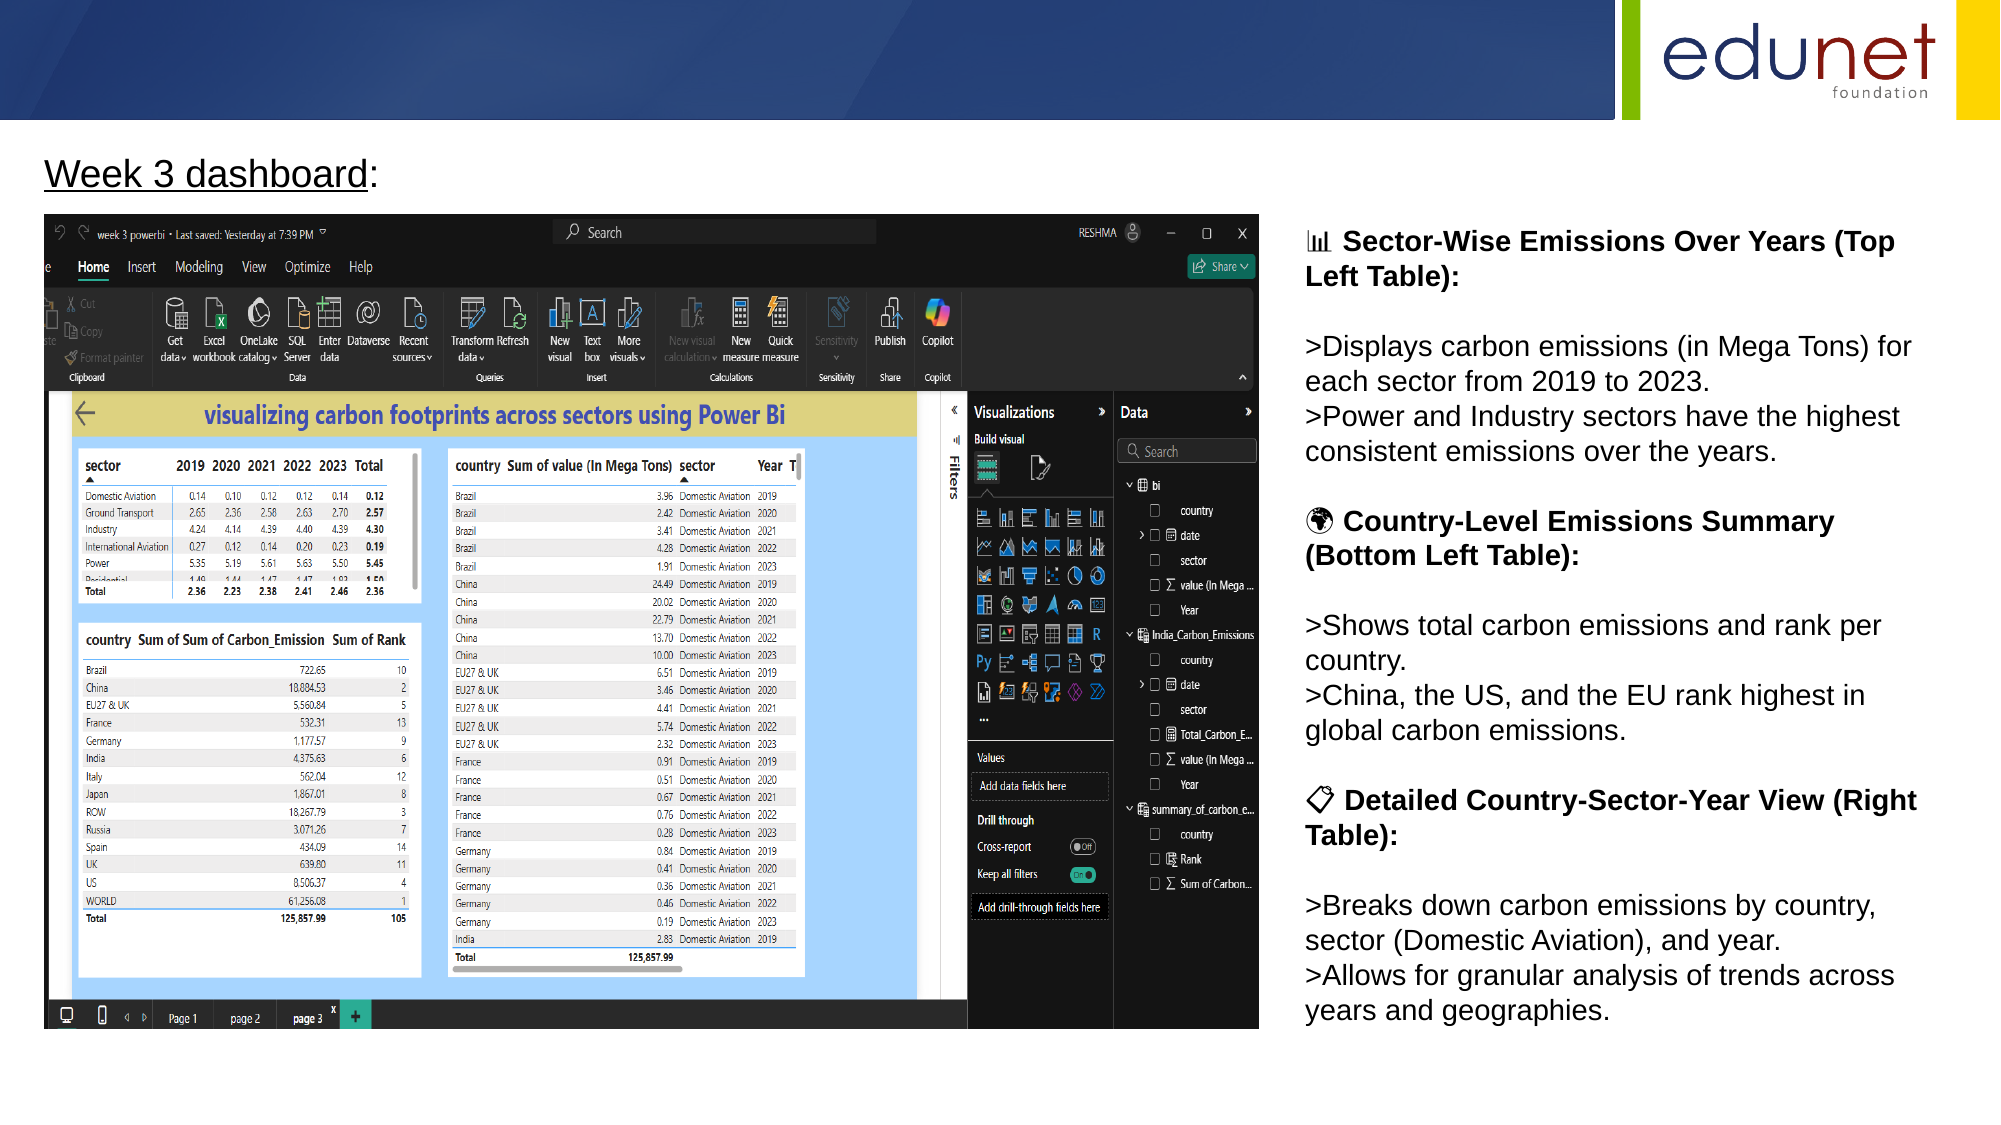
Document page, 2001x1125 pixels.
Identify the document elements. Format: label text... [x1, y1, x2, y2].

text_box 📊 Sector-Wise Emissions Over Years (Top Left Table): >Displays carbon emissions (in Mega Tons) for each sector from 2019 to 2023. >Power and Industry sectors have the highest consistent emissions over the years. 🌍 Country-Level Emissions Summary (Bottom Left Table): >Shows total carbon emissions and rank per country. >China, the US, and the EU rank highest in global carbon emissions. 📋 Detailed Country-Sector-Year View (Right Table): >Breaks down carbon emissions by country, sector (Domestic Aviation), and year. >Allows for granular analysis of trends across years and geographies. [1290, 214, 1958, 1069]
picture [44, 214, 1259, 1029]
text_box Week 3 dashboard: [29, 141, 697, 203]
picture [1652, 12, 1948, 108]
